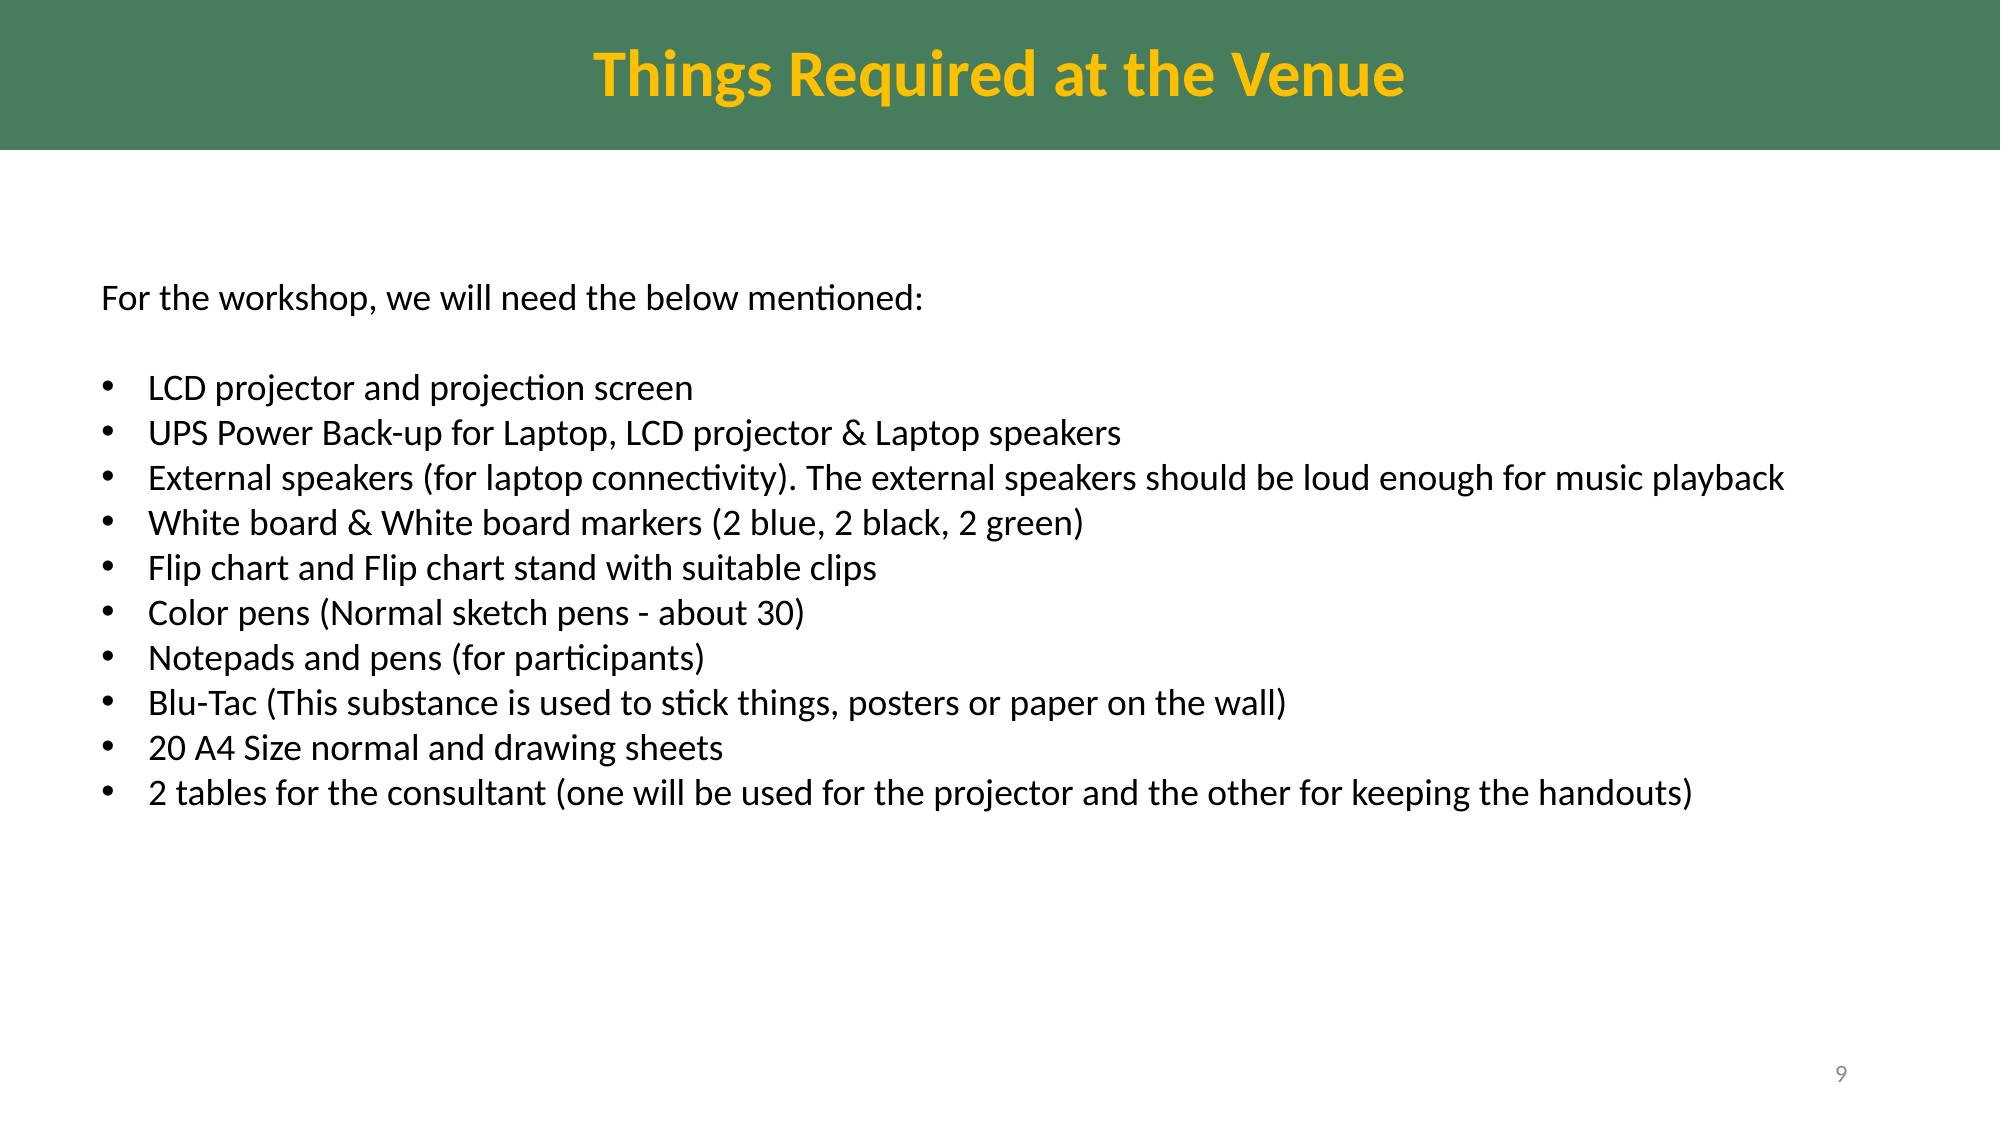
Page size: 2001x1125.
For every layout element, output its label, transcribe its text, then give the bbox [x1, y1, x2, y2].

text_box Things Required at the Venue [0, 0, 2000, 151]
slide_number 9 [1412, 1042, 1863, 1103]
text_box For the workshop, we will need the below mentioned: LCD projector and projection screen UPS Power Back-up for Laptop, LCD projector & Laptop speakers External speakers (for laptop connectivity). The external speakers should be loud enough for music playback White board & White board markers (2 blue, 2 black, 2 green) Flip chart and Flip chart stand with suitable clips Color pens (Normal sketch pens - about 30) Notepads and pens (for participants) Blu-Tac (This substance is used to stick things, posters or paper on the wall) 20 A4 Size normal and drawing sheets 2 tables for the consultant (one will be used for the projector and the other for keeping the handouts) [86, 265, 1881, 821]
